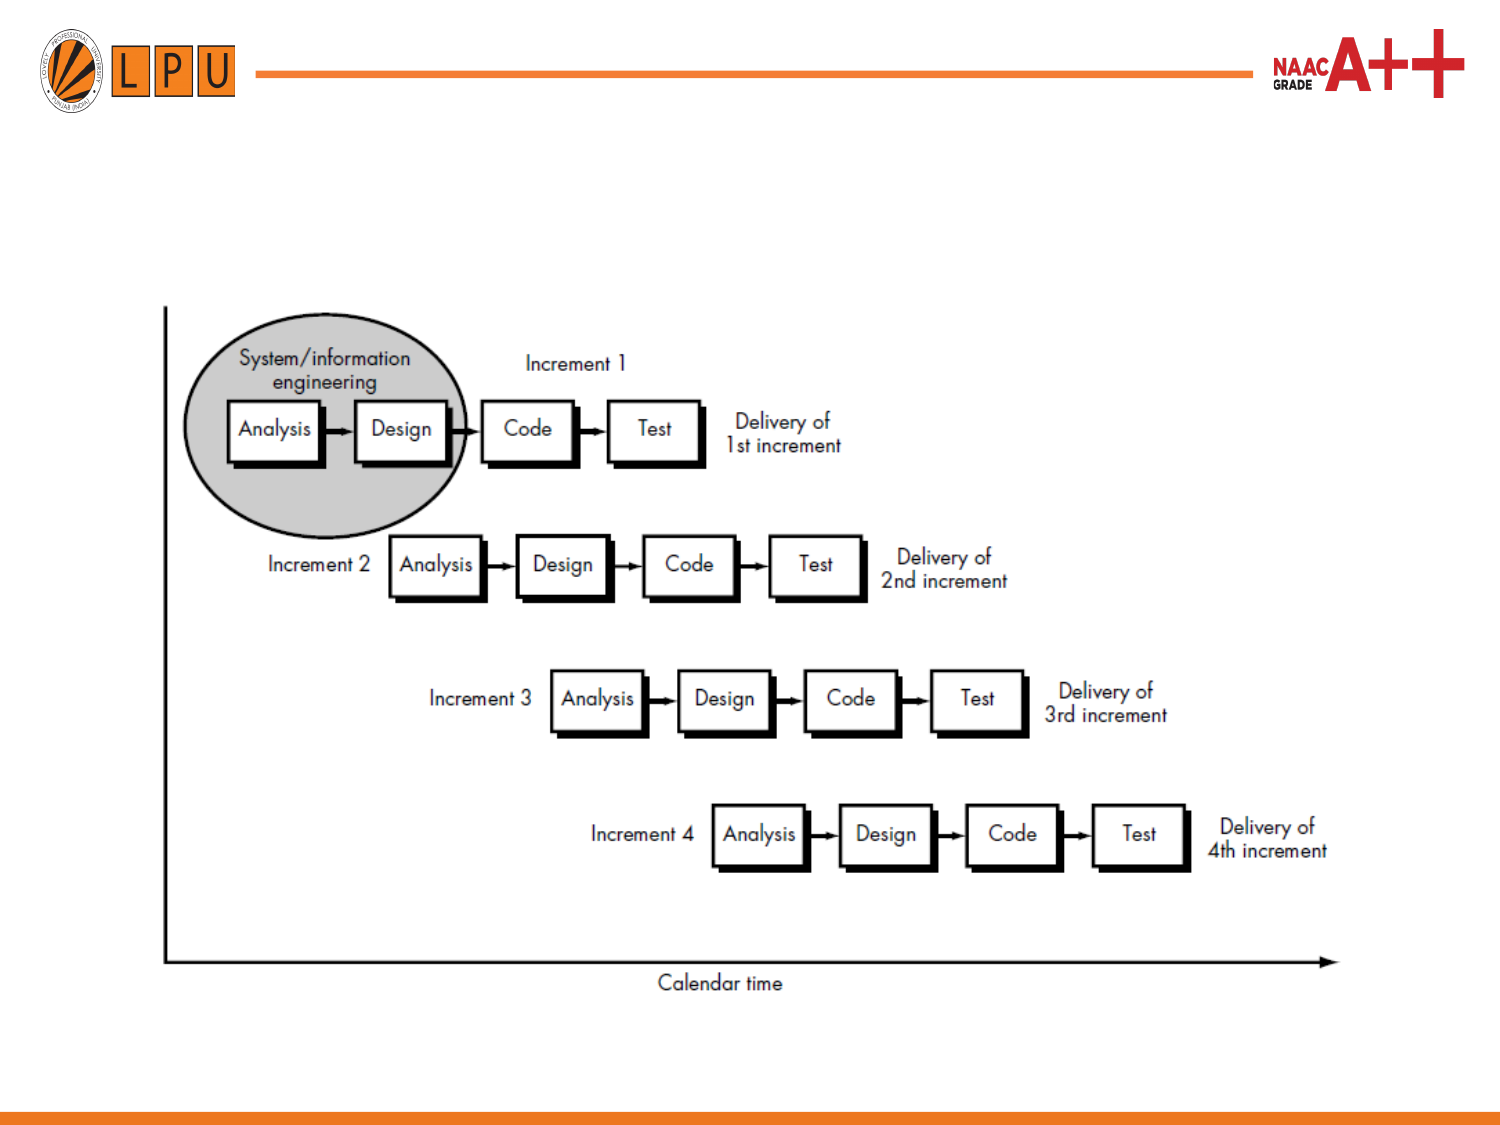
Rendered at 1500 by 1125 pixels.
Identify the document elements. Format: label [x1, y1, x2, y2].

list [115, 298, 1385, 1014]
